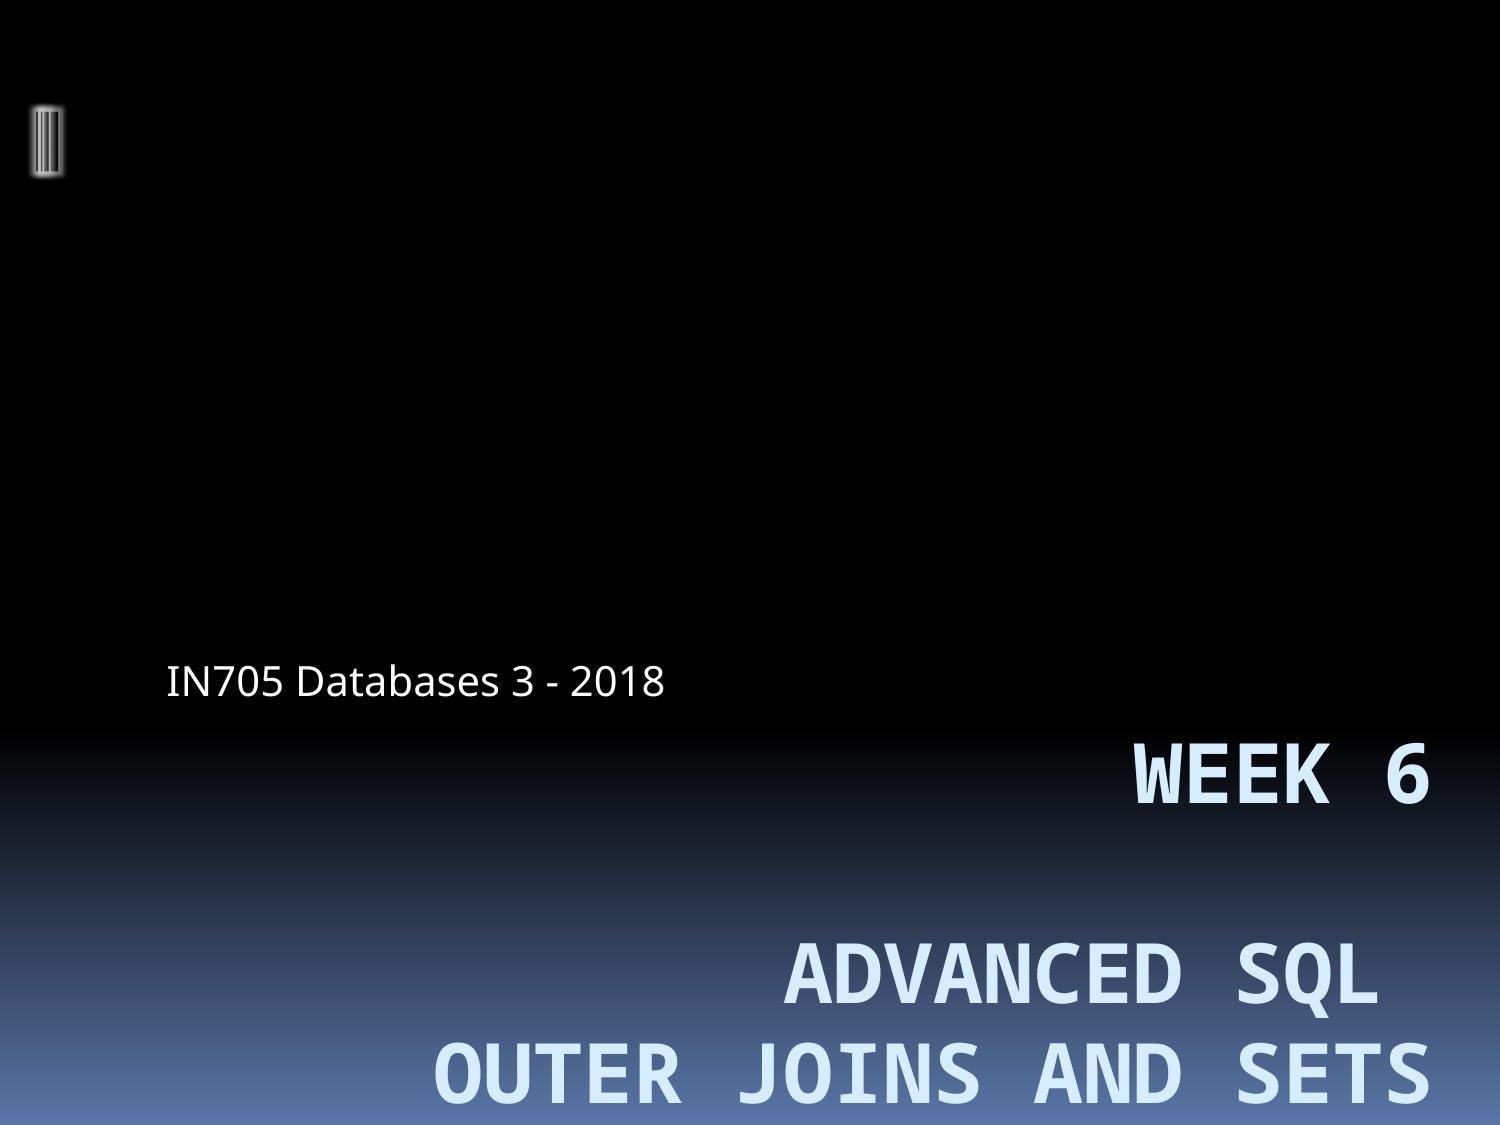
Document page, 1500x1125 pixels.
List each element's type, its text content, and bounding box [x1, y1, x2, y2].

title Week 6 Advanced SQL Outer Joins and Sets [112, 712, 1450, 1037]
subtitle IN705 Databases 3 - 2018 [149, 464, 1426, 713]
